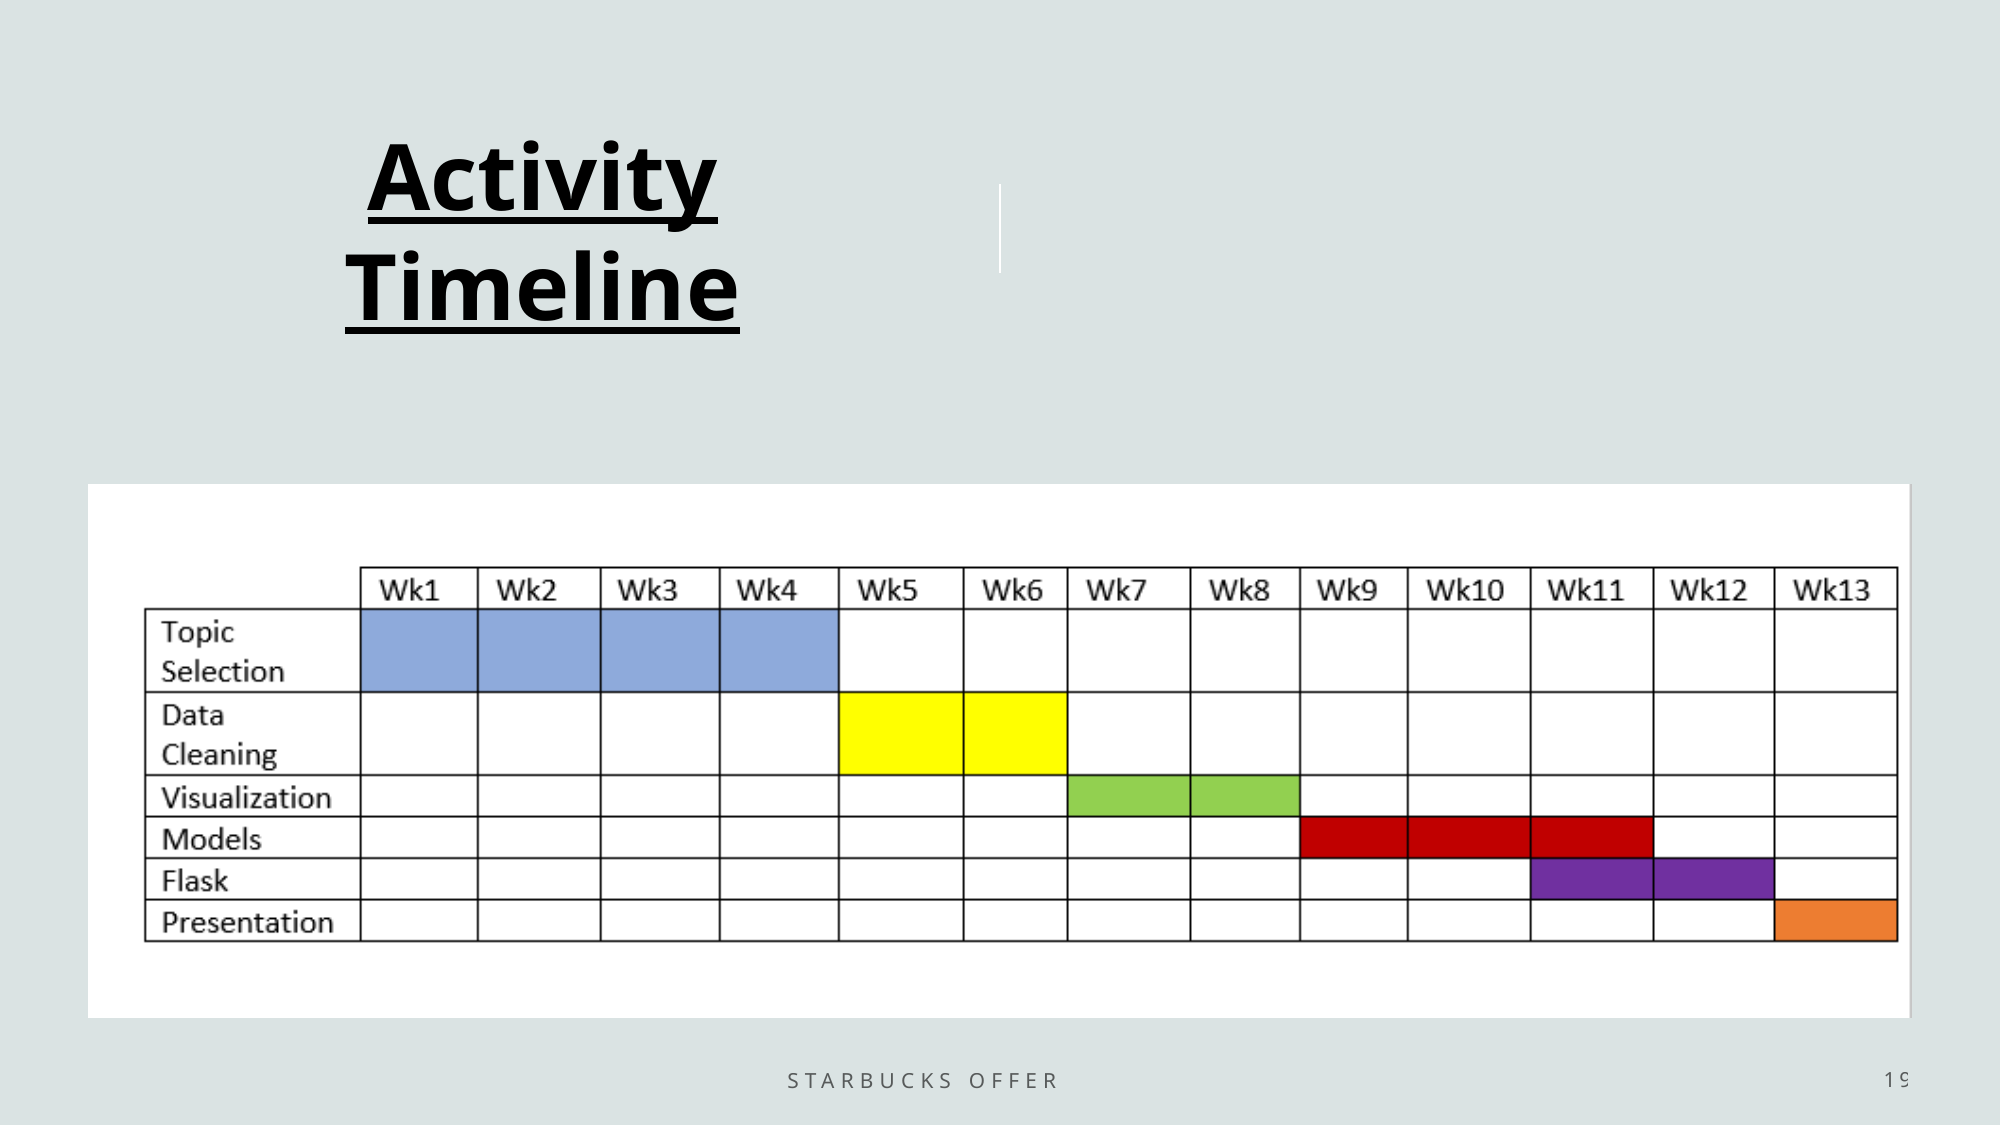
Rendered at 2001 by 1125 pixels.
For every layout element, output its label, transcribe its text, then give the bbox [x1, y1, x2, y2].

picture [88, 484, 1912, 1019]
text_box Activity Timeline [177, 87, 909, 370]
text_box [0, 0, 2000, 1125]
footer Starbucks Offer Analysis [451, 1042, 1549, 1119]
slide_number 19 [1637, 1042, 1927, 1119]
